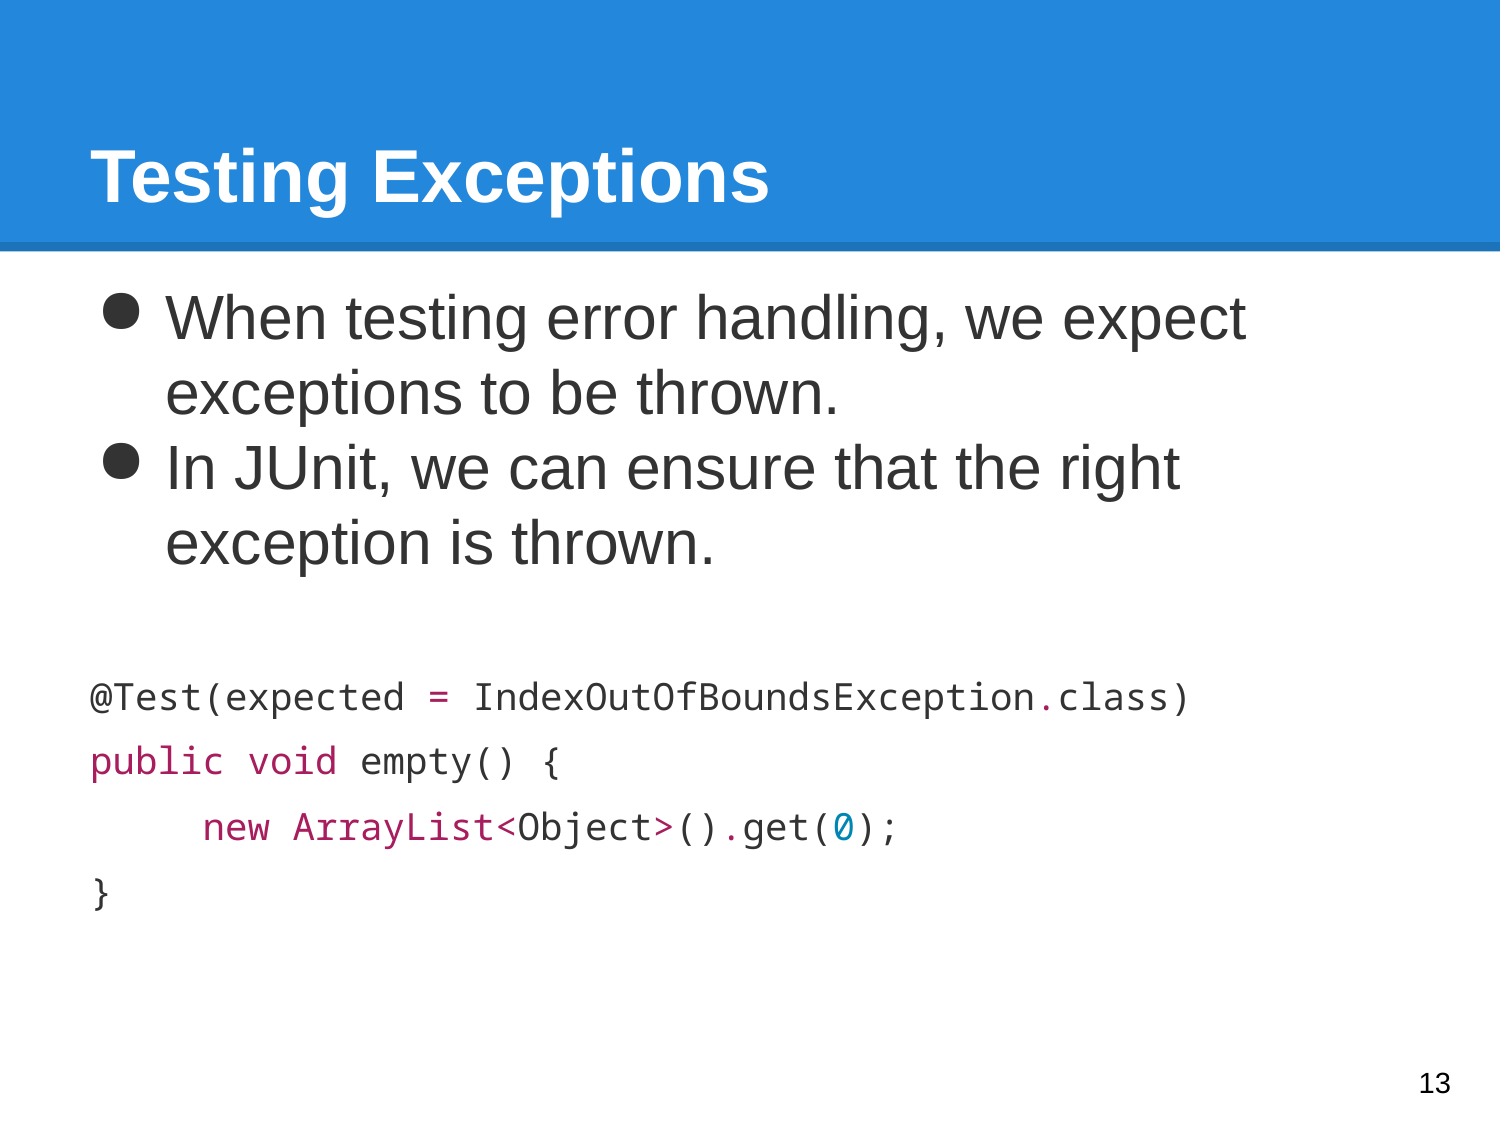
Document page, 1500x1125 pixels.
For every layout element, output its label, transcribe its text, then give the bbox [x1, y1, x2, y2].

list When testing error handling, we expect exceptions to be thrown. In JUnit, we can ensure that the right exception is thrown. @Test(expected = IndexOutOfBoundsException.class) public void empty() { new ArrayList<Object>().get(0); } [75, 262, 1425, 1078]
title Testing Exceptions [75, 45, 1425, 233]
slide_number ‹#› [1403, 1038, 1494, 1125]
